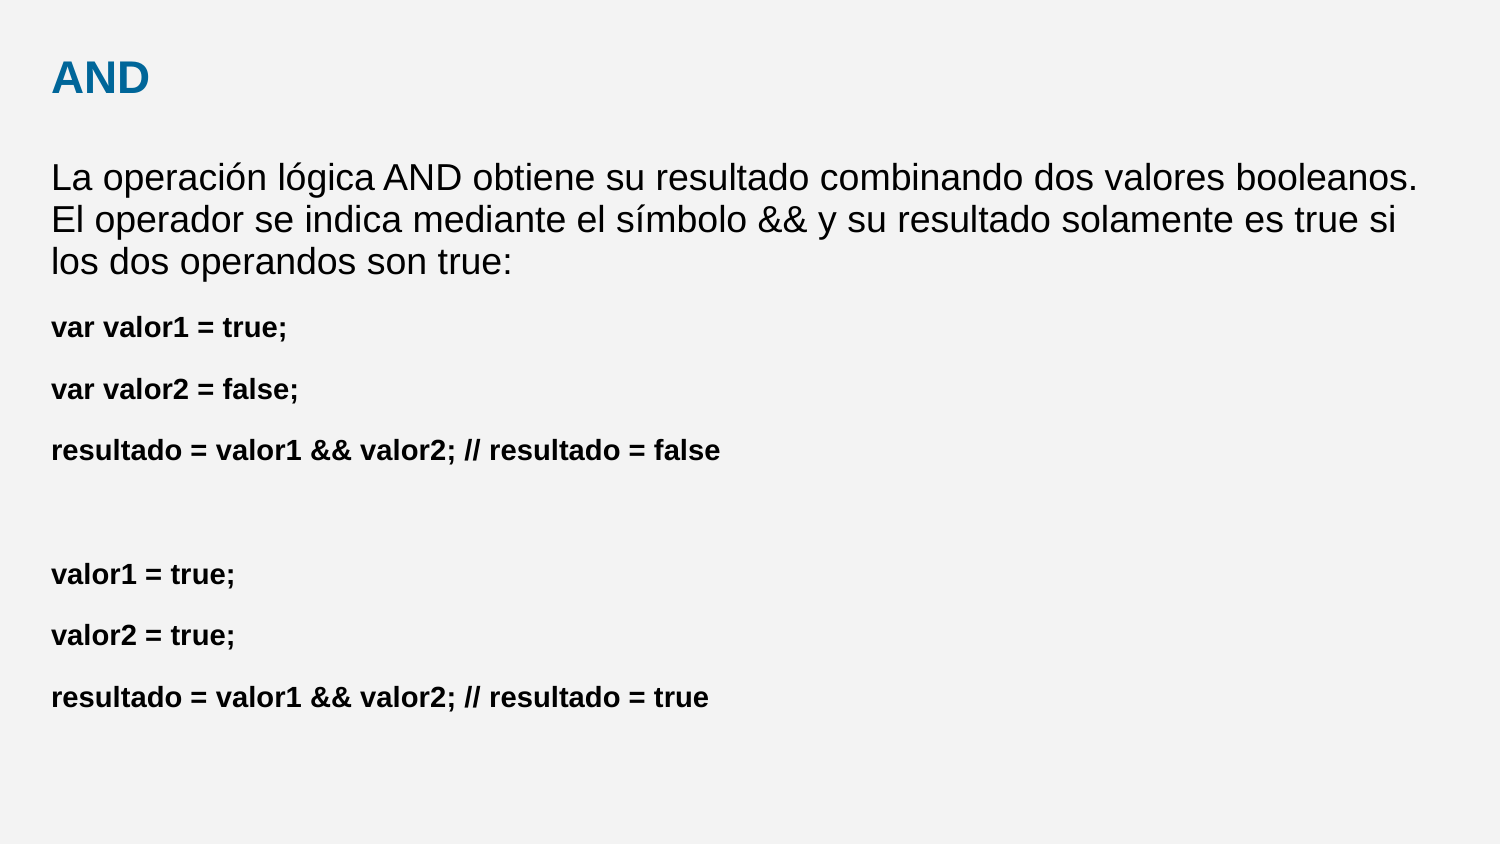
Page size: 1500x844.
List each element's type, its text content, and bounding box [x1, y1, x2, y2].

list La operación lógica AND obtiene su resultado combinando dos valores booleanos. El operador se indica mediante el símbolo && y su resultado solamente es true si los dos operandos son true: var valor1 = true; var valor2 = false; resultado = valor1 && valor2; // resultado = false valor1 = true; valor2 = true; resultado = valor1 && valor2; // resultado = true [51, 155, 1449, 844]
text_box AND [51, 50, 1449, 155]
